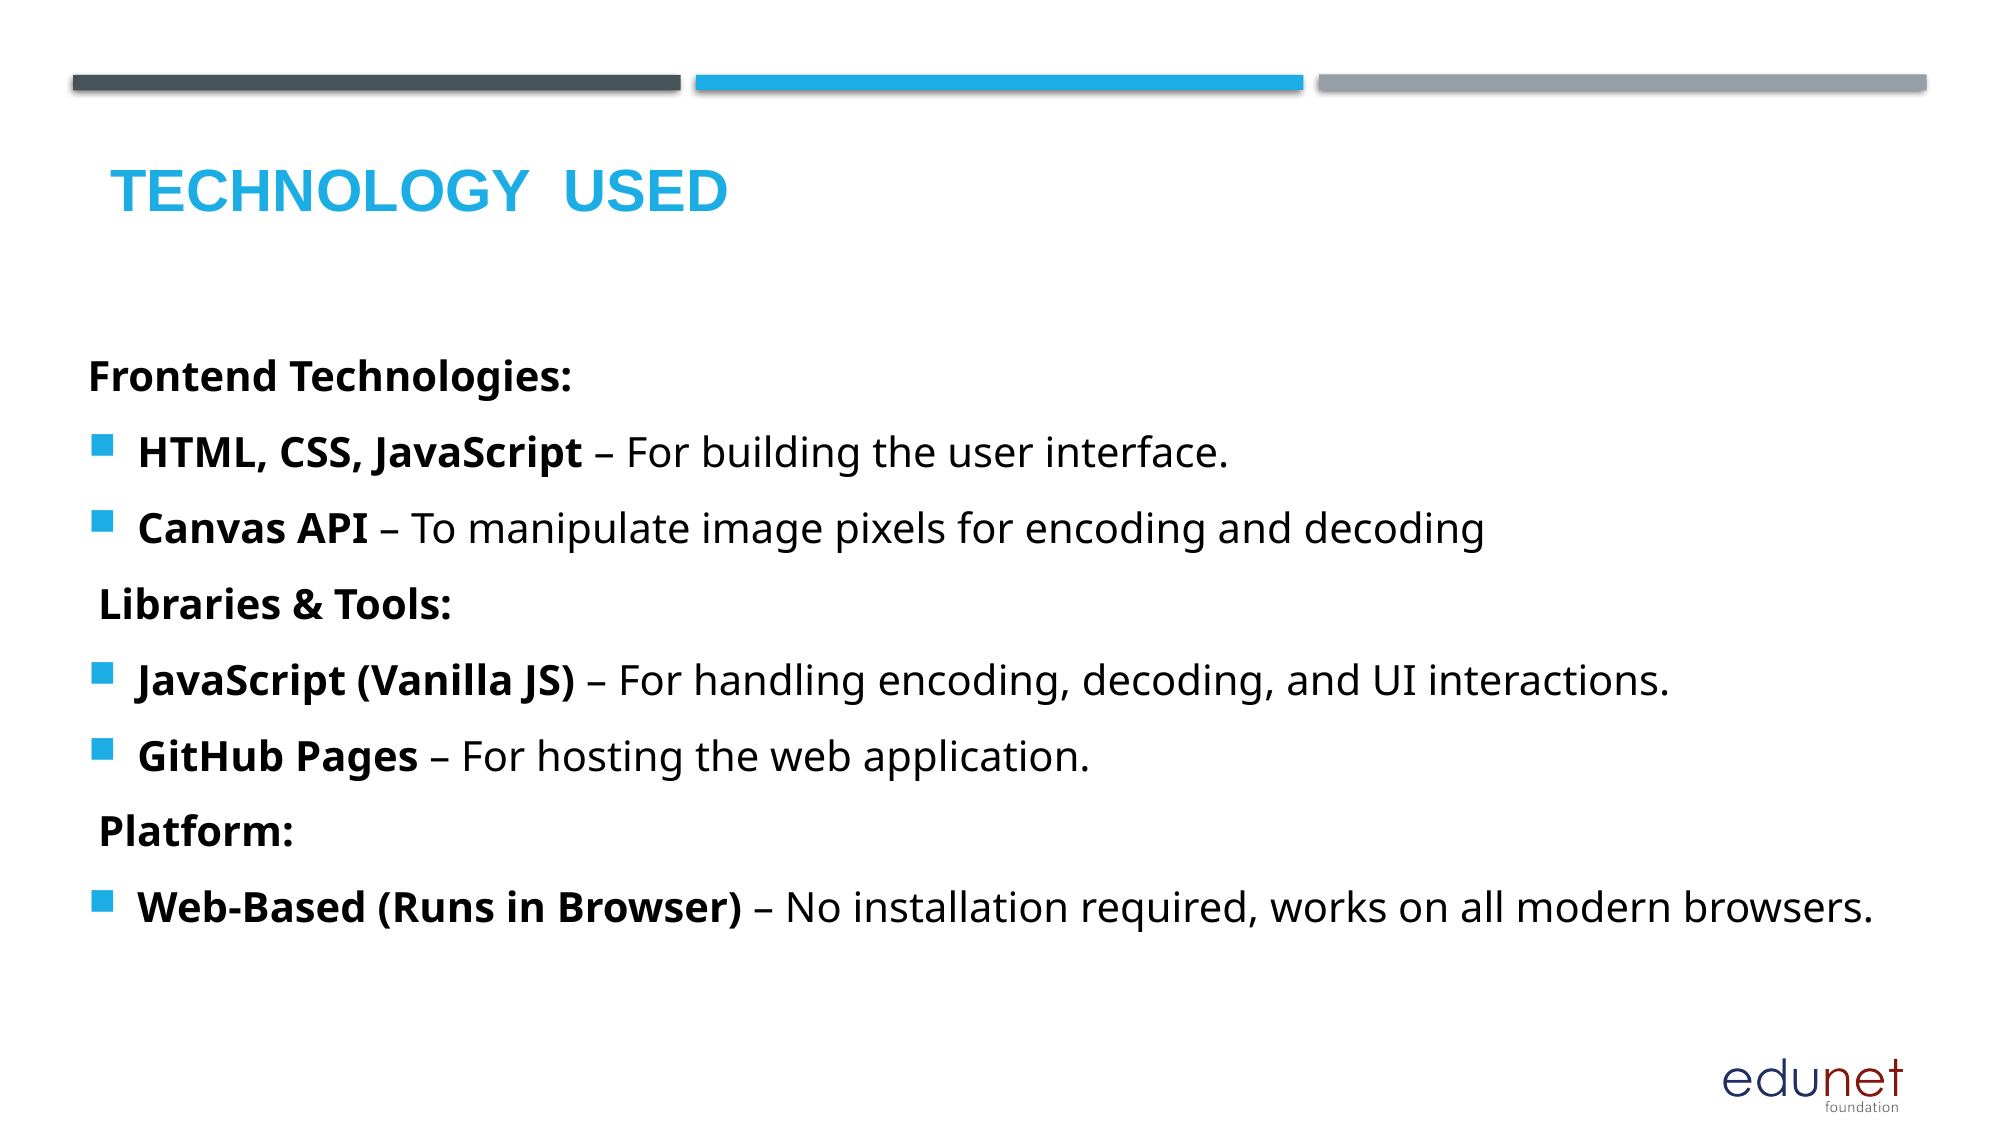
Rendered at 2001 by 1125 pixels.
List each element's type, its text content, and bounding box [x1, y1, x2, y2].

list Frontend Technologies: HTML, CSS, JavaScript – For building the user interface. Canvas API – To manipulate image pixels for encoding and decoding Libraries & Tools: JavaScript (Vanilla JS) – For handling encoding, decoding, and UI interactions. GitHub Pages – For hosting the web application. Platform: Web-Based (Runs in Browser) – No installation required, works on all modern browsers. [72, 260, 1978, 1092]
title Technology used [95, 143, 1905, 231]
picture [1719, 1092, 1905, 1116]
